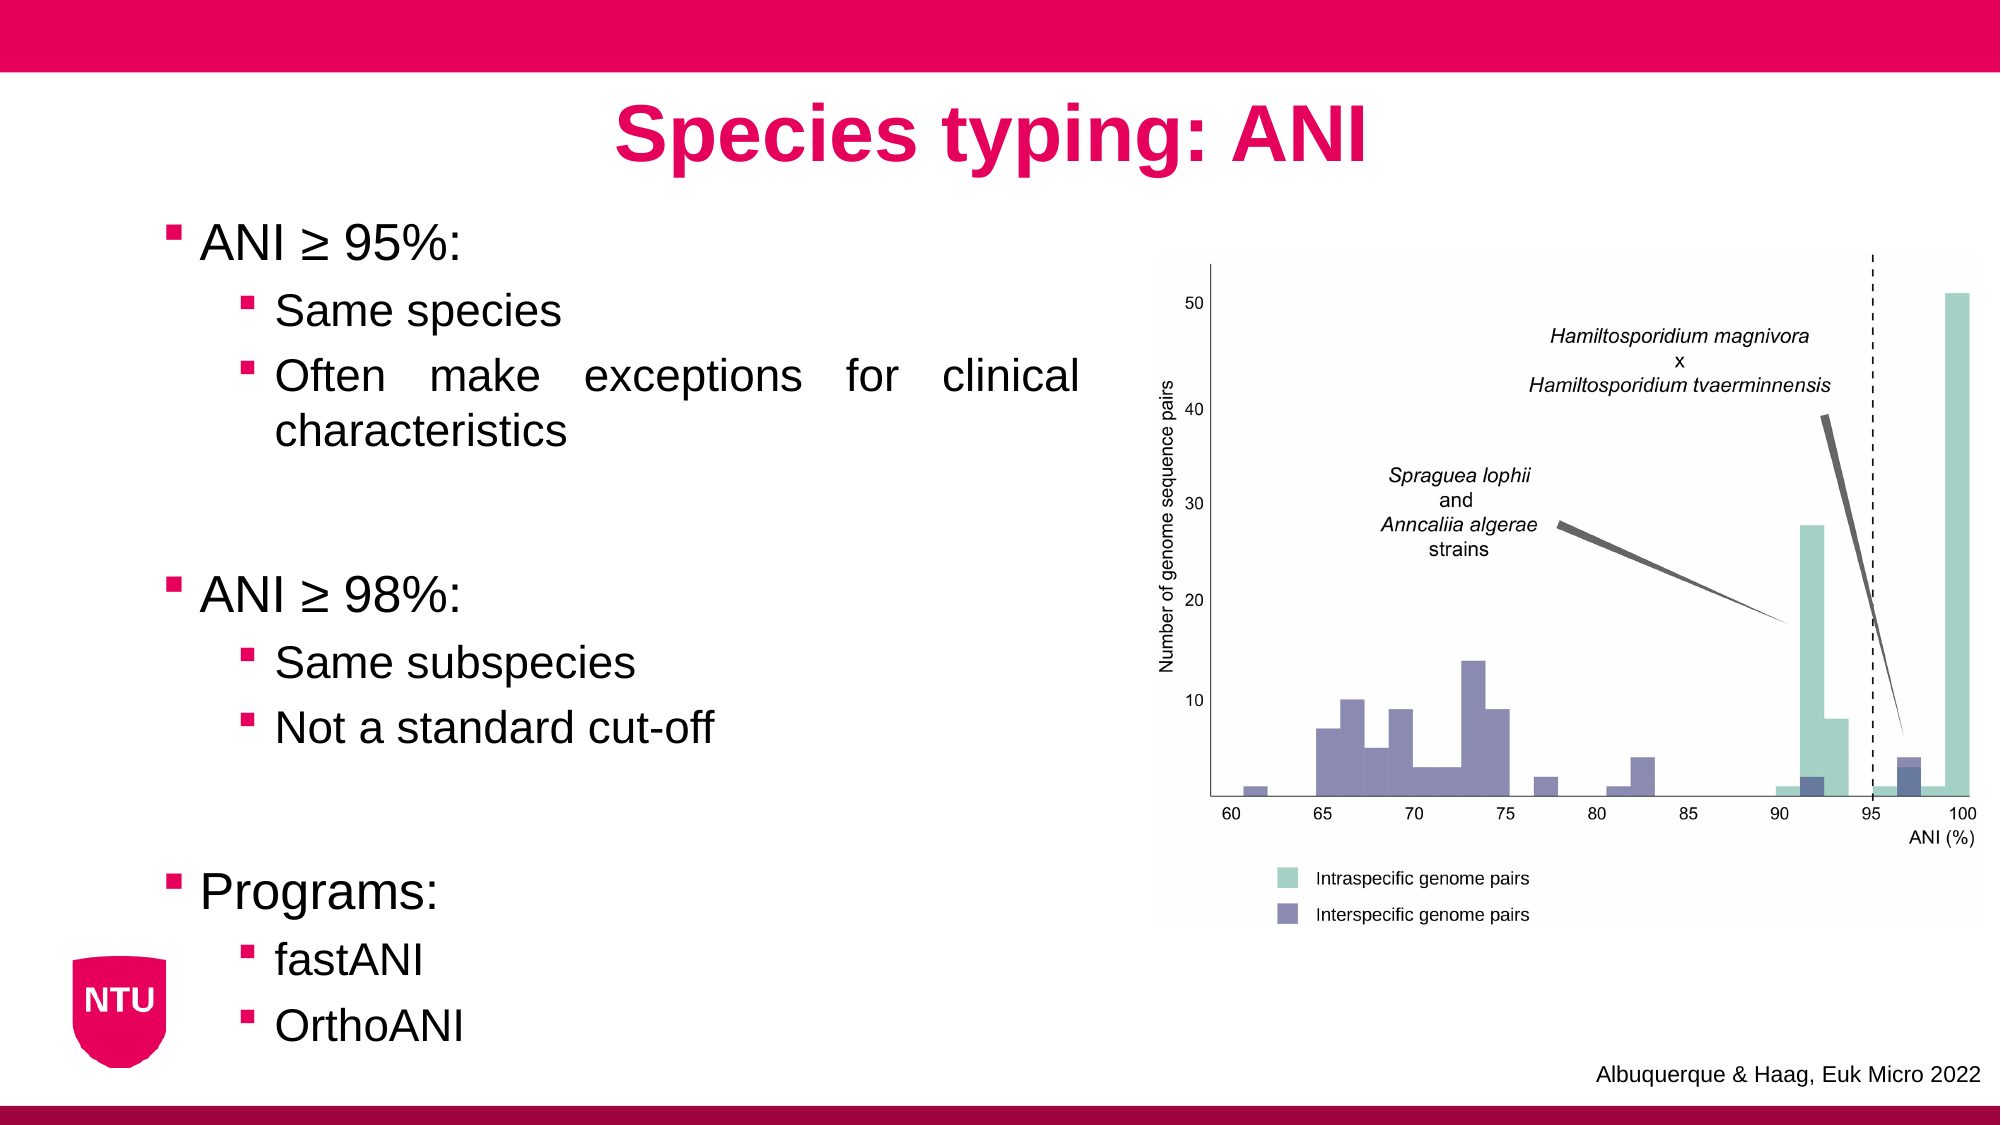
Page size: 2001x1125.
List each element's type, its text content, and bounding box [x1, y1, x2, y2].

list ANI ≥ 95%: Same species Often make exceptions for clinical characteristics ANI ≥ 98%: Same subspecies Not a standard cut-off Programs: fastANI OrthoANI [162, 200, 1096, 1095]
text_box Species typing: ANI [72, 72, 1928, 185]
picture [1156, 252, 1979, 928]
text_box Albuquerque & Haag, Euk Micro 2022 [1581, 1052, 2000, 1095]
